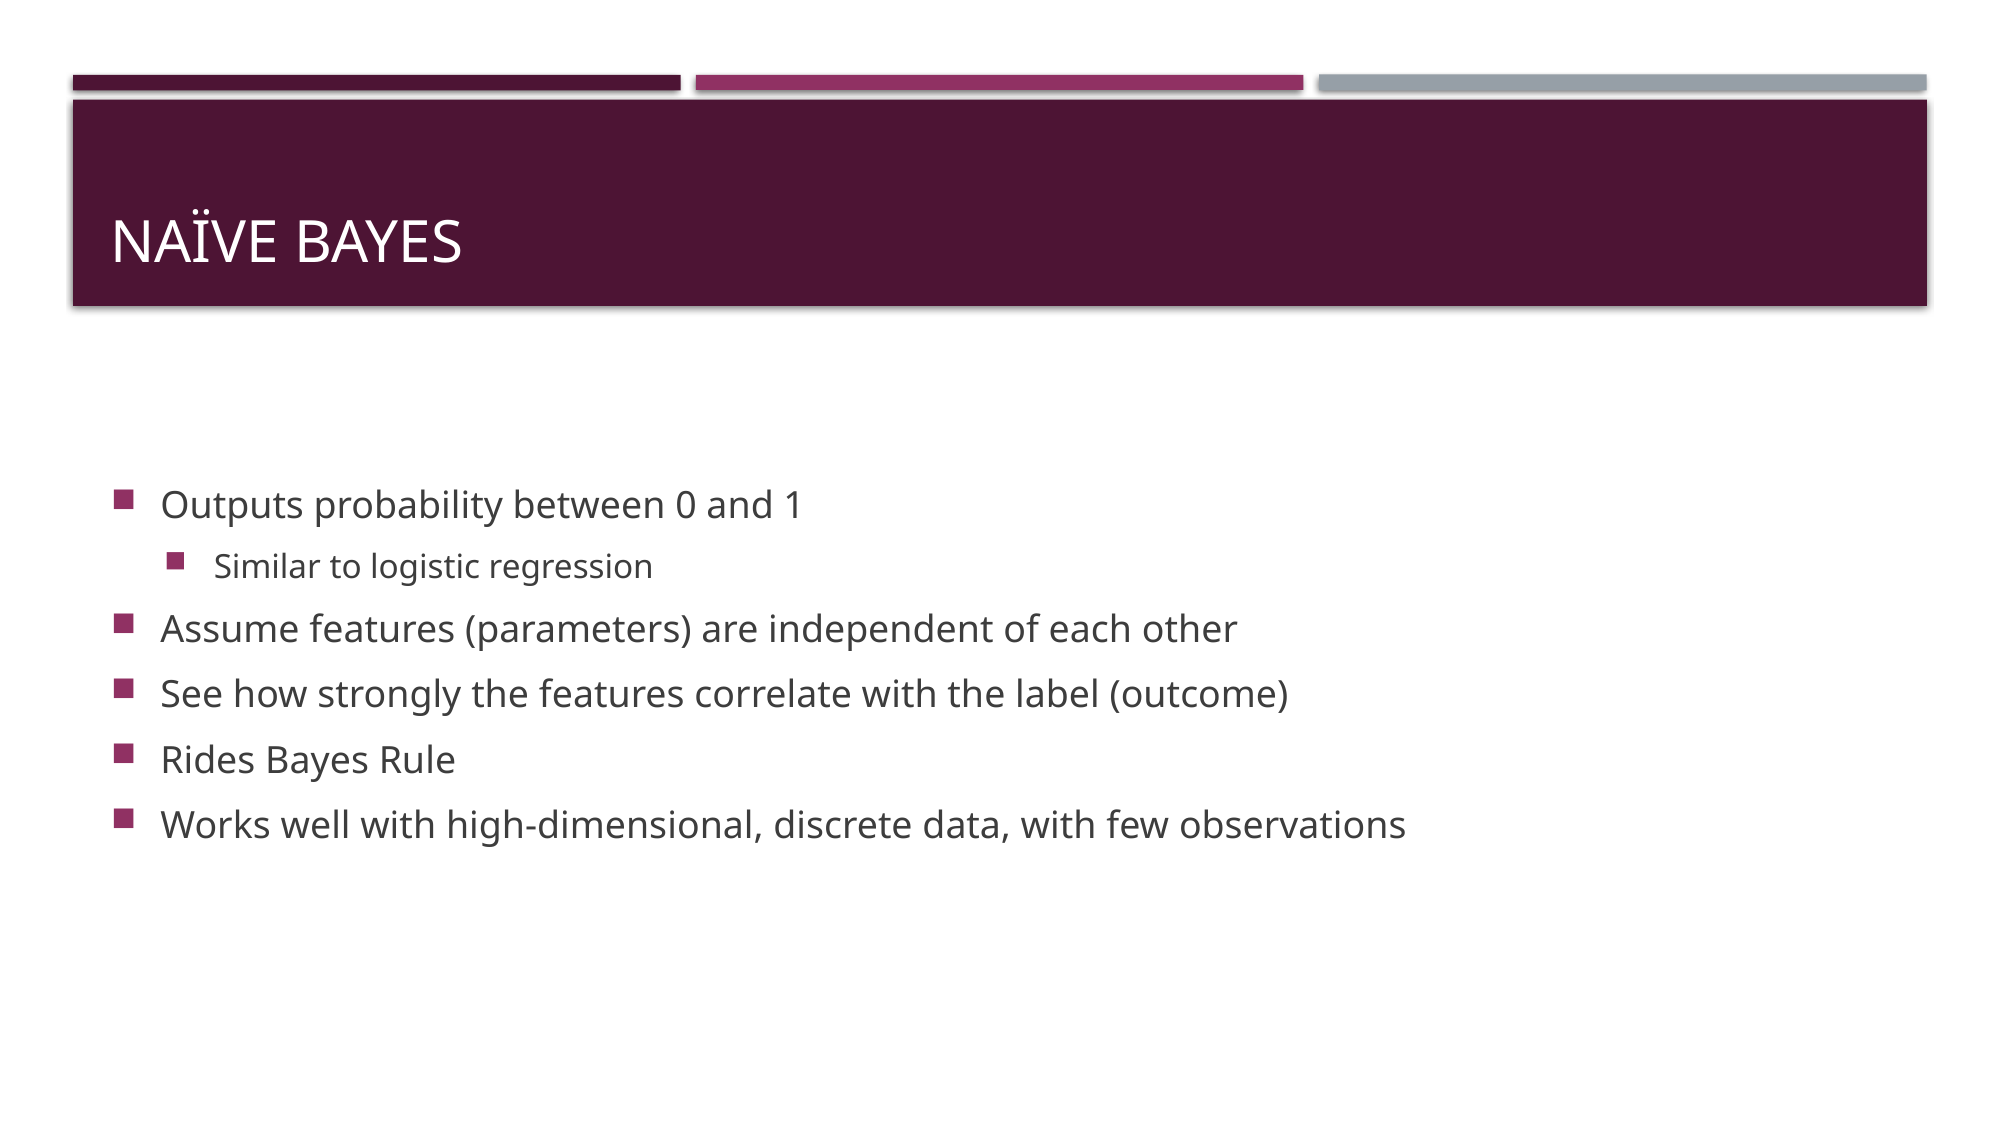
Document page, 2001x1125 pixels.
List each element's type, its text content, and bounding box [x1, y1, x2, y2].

title Naïve Bayes [95, 119, 1905, 282]
list Outputs probability between 0 and 1 Similar to logistic regression Assume features (parameters) are independent of each other See how strongly the features correlate with the label (outcome) Rides Bayes Rule Works well with high-dimensional, discrete data, with few observations [95, 365, 1905, 962]
